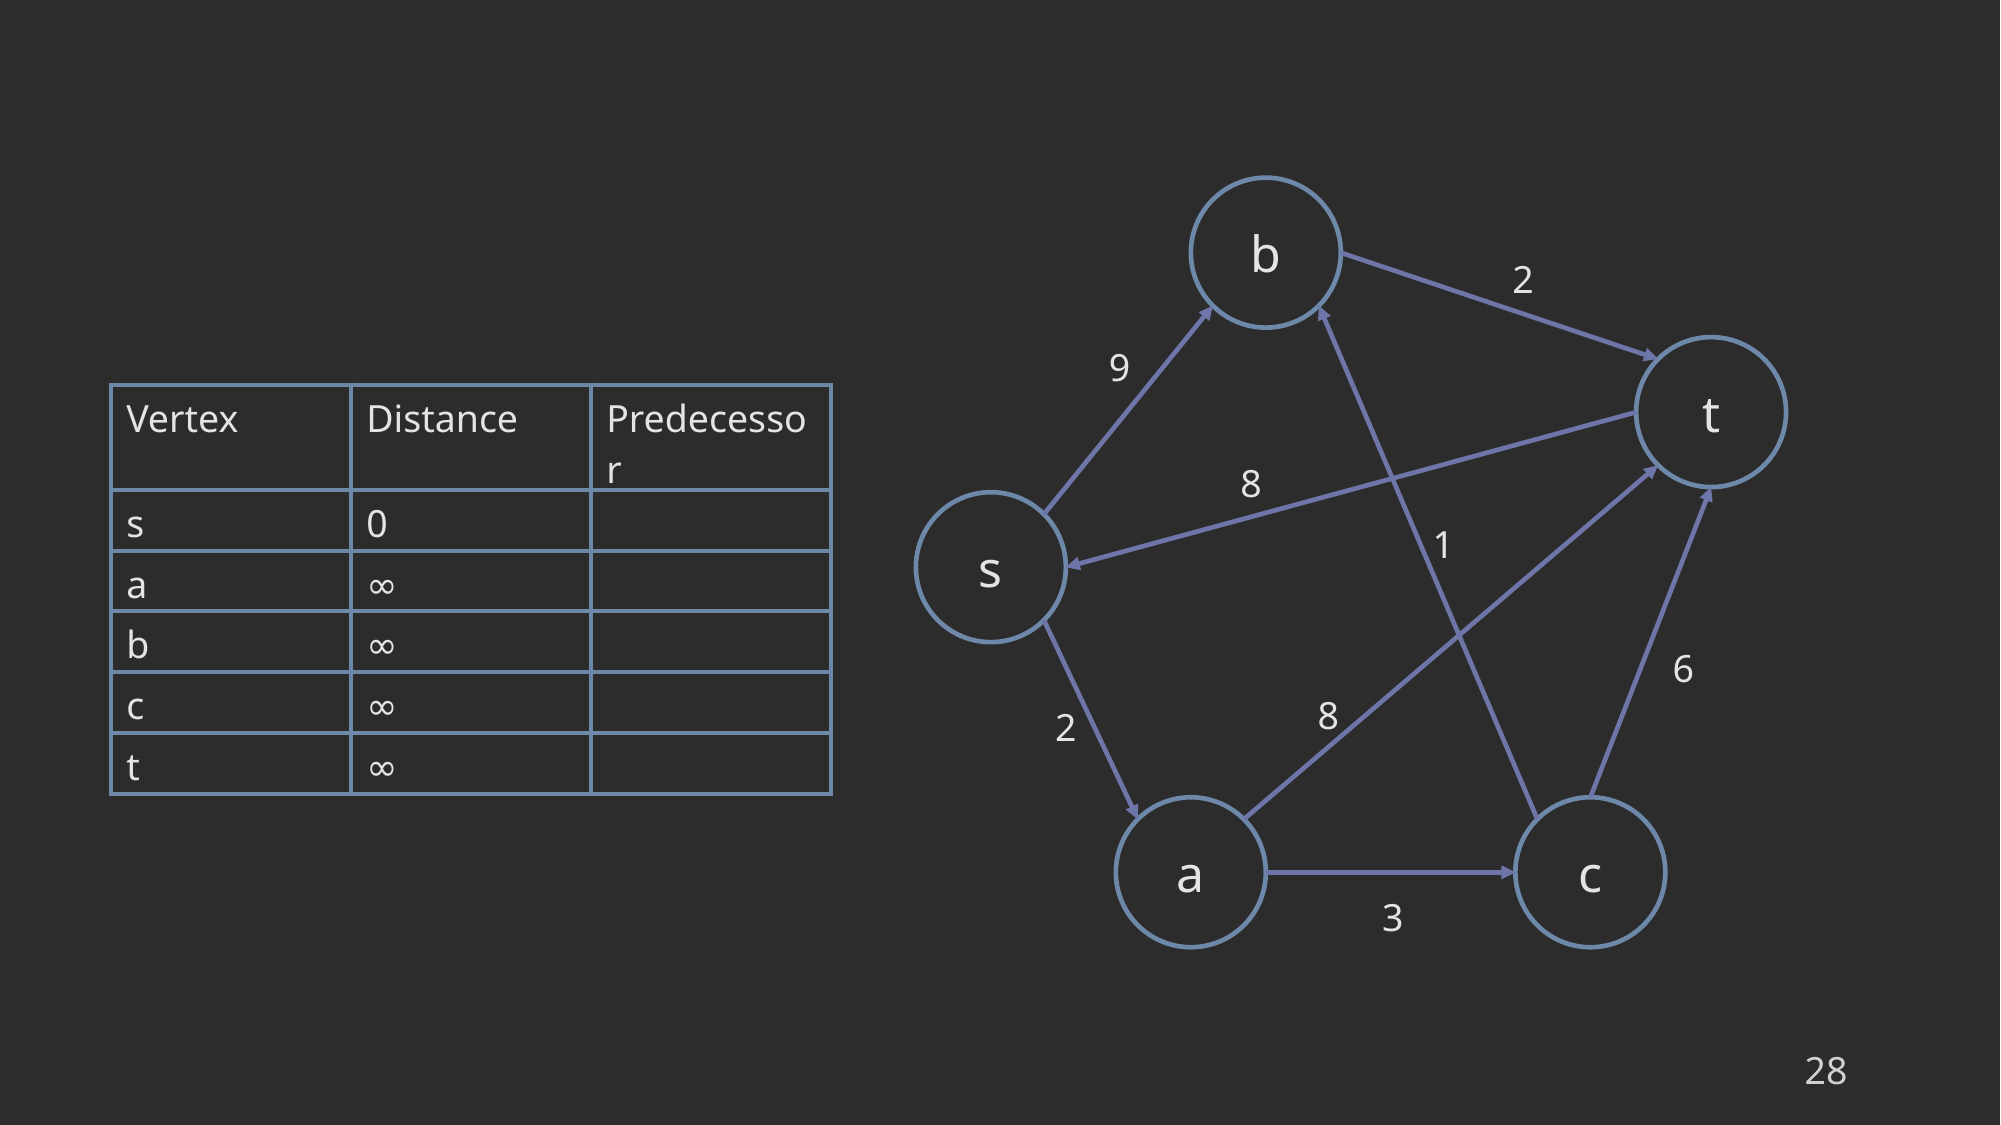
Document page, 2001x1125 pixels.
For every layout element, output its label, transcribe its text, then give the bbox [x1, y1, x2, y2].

table_cell ∞ [353, 553, 589, 609]
table_cell a [113, 553, 349, 609]
table_cell c [113, 674, 349, 731]
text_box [915, 177, 1787, 948]
table_cell ∞ [353, 674, 589, 731]
table_cell ∞ [353, 613, 589, 670]
table_cell ∞ [353, 735, 589, 792]
table_cell [593, 492, 829, 549]
table_cell [593, 735, 829, 792]
table_cell [593, 613, 829, 670]
slide_number 28 [1412, 1042, 1863, 1103]
table_cell 0 [353, 492, 589, 549]
table_cell t [113, 735, 349, 792]
table_header Distance [353, 387, 589, 488]
table_cell [593, 553, 829, 609]
table_cell [593, 674, 829, 731]
table_cell s [113, 492, 349, 549]
table_header Predecessor [593, 387, 829, 488]
table_cell b [113, 613, 349, 670]
table_header Vertex [113, 387, 349, 488]
